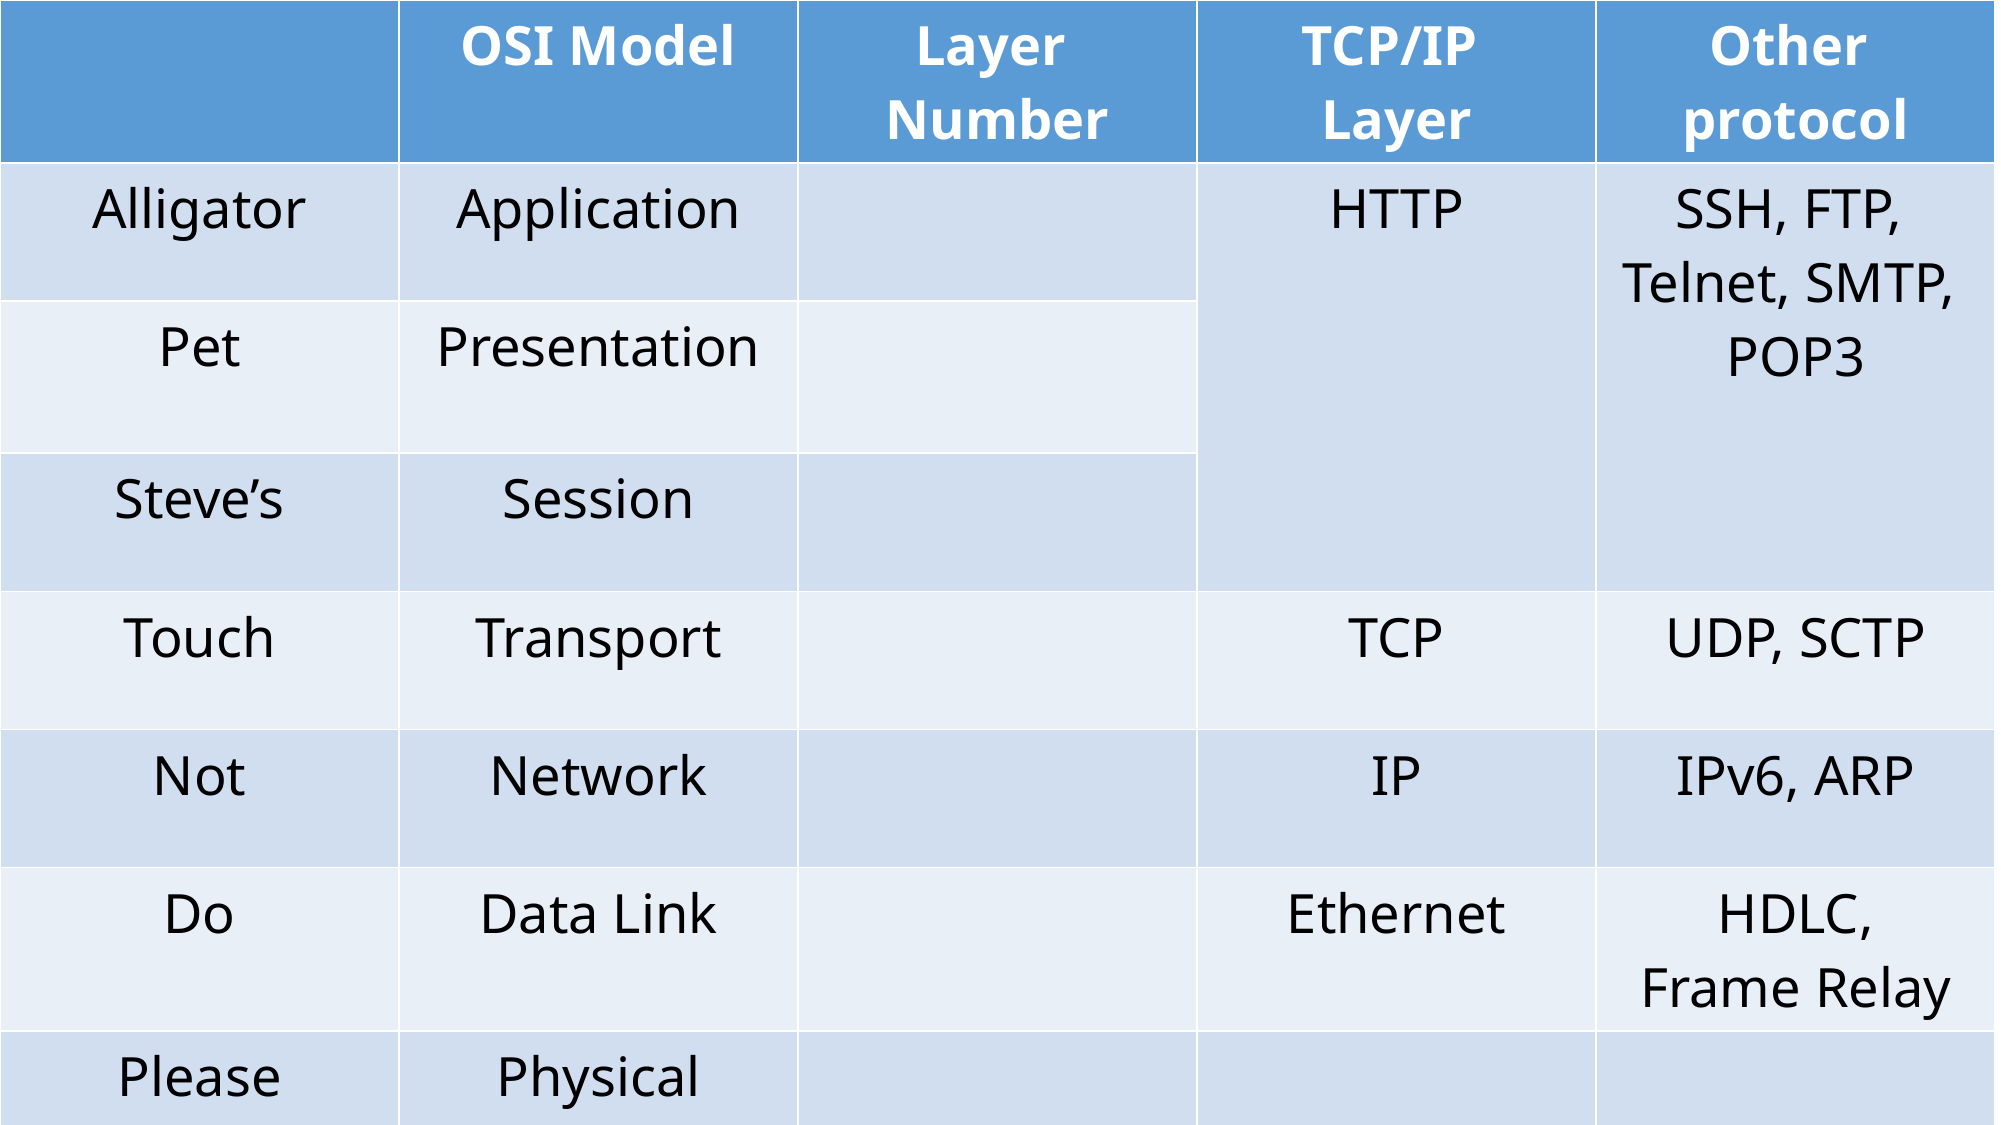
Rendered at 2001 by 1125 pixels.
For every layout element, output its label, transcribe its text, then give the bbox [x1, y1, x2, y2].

table_cell Ethernet [1198, 868, 1595, 1030]
table_cell [1597, 1032, 1994, 1125]
table_cell [799, 868, 1196, 1030]
table_header Other protocol [1597, 1, 1994, 162]
table_cell Pet [1, 302, 398, 452]
table_cell Application [400, 164, 797, 300]
table_cell HTTP [1198, 164, 1595, 591]
table_cell [799, 592, 1196, 729]
table_cell UDP, SCTP [1597, 592, 1994, 729]
table_cell Presentation [400, 302, 797, 452]
table_cell [799, 730, 1196, 867]
table_header [1, 1, 398, 162]
table_cell Data Link [400, 868, 797, 1030]
table_cell HDLC, Frame Relay [1597, 868, 1994, 1030]
table_cell Steve’s [1, 454, 398, 591]
table_cell [799, 1032, 1196, 1125]
table_header OSI Model [400, 1, 797, 162]
table_cell [799, 164, 1196, 300]
table_cell [799, 302, 1196, 452]
table_cell Session [400, 454, 797, 591]
table_cell IP [1198, 730, 1595, 867]
table_cell [1198, 1032, 1595, 1125]
table_cell SSH, FTP, Telnet, SMTP, POP3 [1597, 164, 1994, 591]
table_cell Do [1, 868, 398, 1030]
table_cell Transport [400, 592, 797, 729]
table_cell [799, 454, 1196, 591]
table_cell TCP [1198, 592, 1595, 729]
table_cell IPv6, ARP [1597, 730, 1994, 867]
table_header Layer Number [799, 1, 1196, 162]
table_cell Physical [400, 1032, 797, 1125]
table_header TCP/IP Layer [1198, 1, 1595, 162]
table_cell Not [1, 730, 398, 867]
table_cell Please [1, 1032, 398, 1125]
table_cell Network [400, 730, 797, 867]
table_cell Alligator [1, 164, 398, 300]
table_cell Touch [1, 592, 398, 729]
